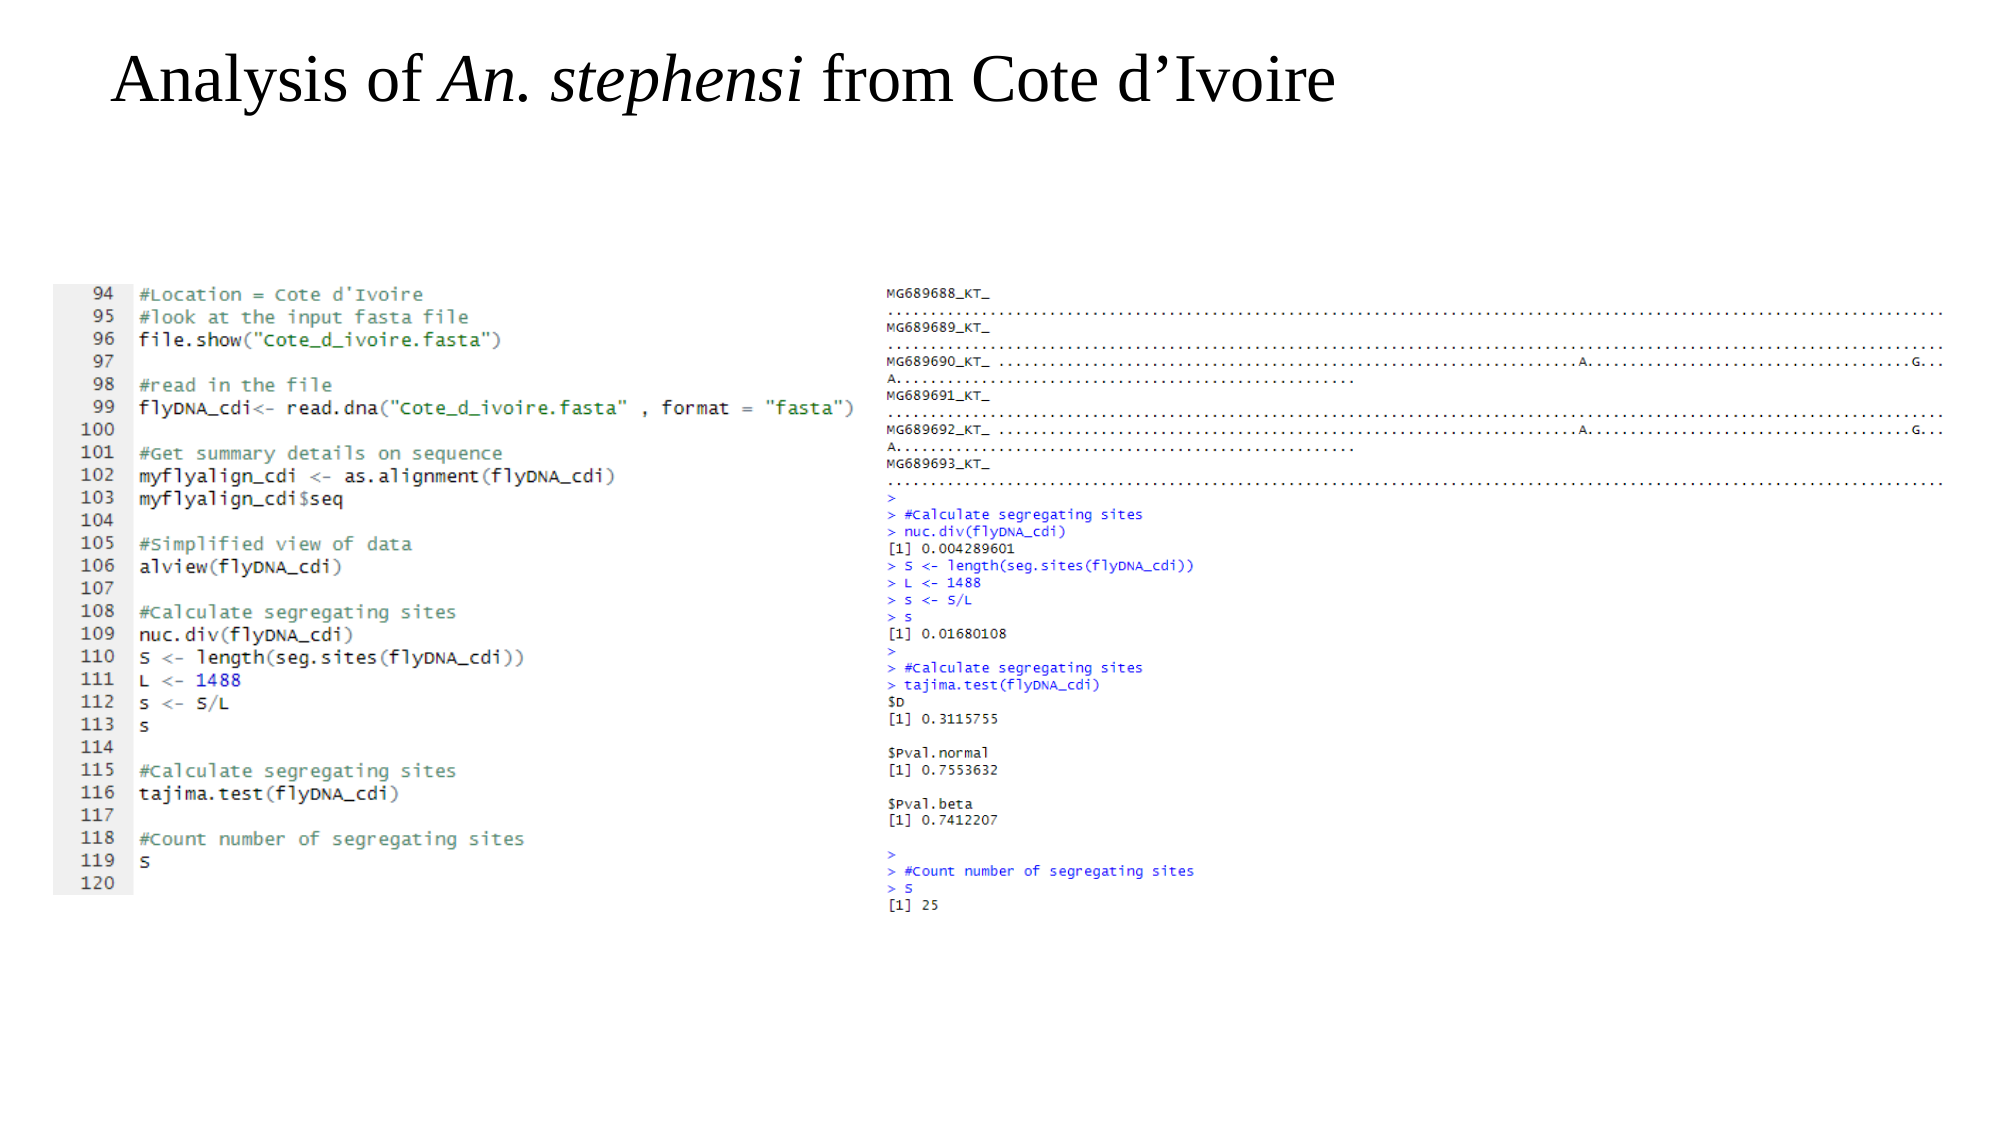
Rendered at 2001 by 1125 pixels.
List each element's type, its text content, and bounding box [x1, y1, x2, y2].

picture [52, 284, 871, 895]
title Analysis of An. stephensi from Cote d’Ivoire [95, 34, 1598, 125]
picture [881, 284, 1948, 913]
